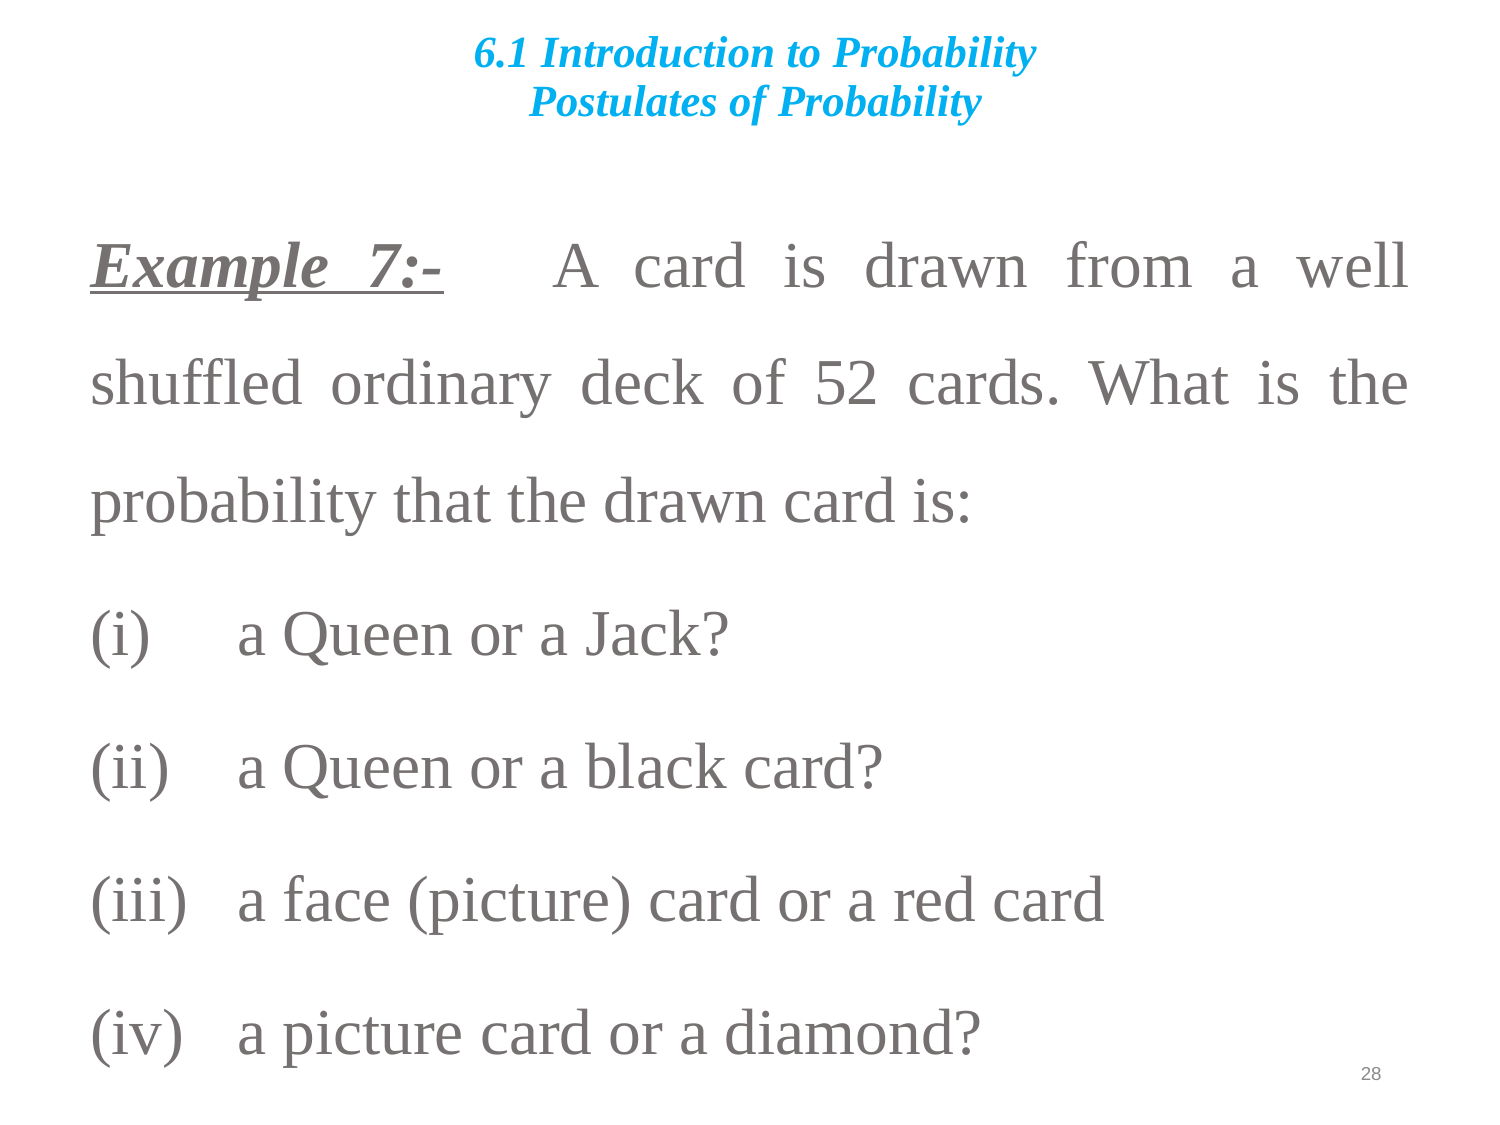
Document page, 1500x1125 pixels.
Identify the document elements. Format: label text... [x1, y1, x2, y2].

slide_number 28 [1059, 1042, 1397, 1103]
list Example 7:- A card is drawn from a well shuffled ordinary deck of 52 cards. What is the probability that the drawn card is: (i) a Queen or a Jack? (ii) a Queen or a black card? (iii) a face (picture) card or a red card (iv) a picture card or a diamond? [75, 174, 1425, 1075]
title 6.1 Introduction to Probability Postulates of Probability [80, 20, 1431, 188]
